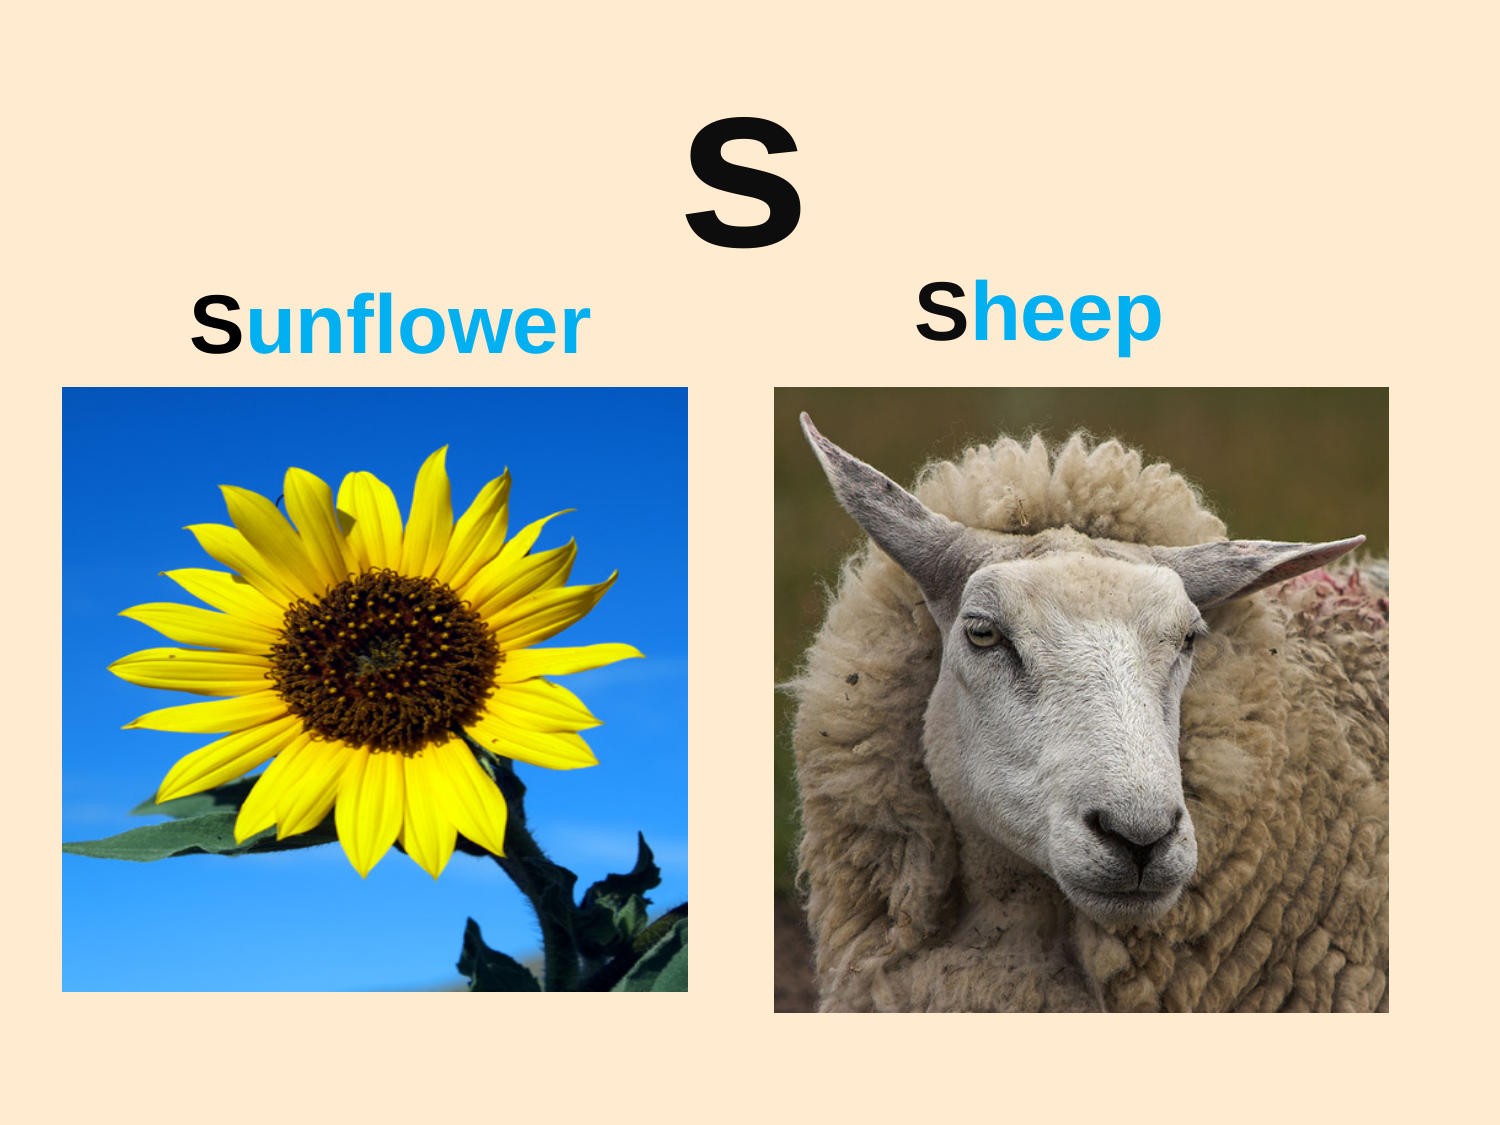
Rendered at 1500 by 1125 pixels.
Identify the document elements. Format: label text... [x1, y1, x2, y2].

text_box s [662, 0, 875, 303]
text_box Sunflower [174, 262, 713, 401]
picture [774, 387, 1390, 1013]
text_box Sheep [899, 249, 1275, 365]
picture [62, 387, 688, 992]
